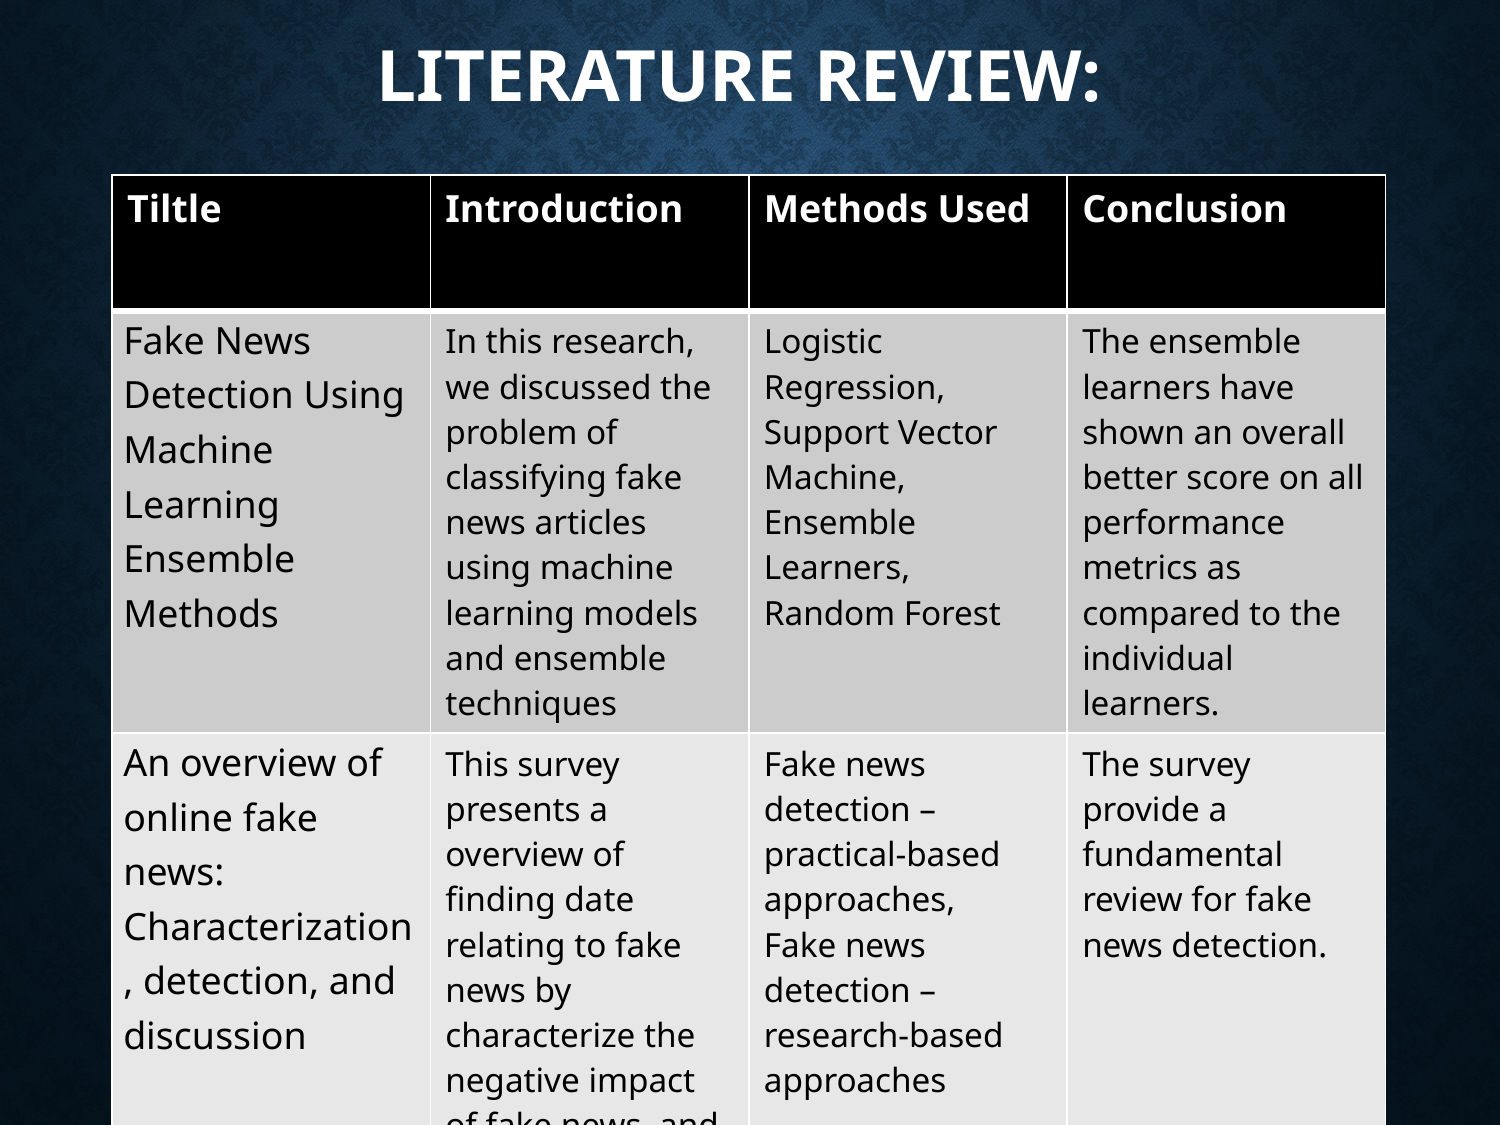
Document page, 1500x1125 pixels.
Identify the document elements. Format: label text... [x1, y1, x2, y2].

table_cell The survey provide a fundamental review for fake news detection. [1068, 734, 1385, 1125]
table_header Conclusion [1068, 176, 1385, 308]
table_cell An overview of online fake news: Characterization, detection, and discussion [113, 734, 430, 1125]
title Literature review: [112, 7, 1386, 149]
table_cell The ensemble learners have shown an overall better score on all performance metrics as compared to the individual learners. [1068, 314, 1385, 732]
table_header Tiltle [113, 176, 430, 308]
table_cell Fake News Detection Using Machine Learning Ensemble Methods [113, 314, 430, 732]
table_cell Logistic Regression, Support Vector Machine, Ensemble Learners, Random Forest [750, 314, 1066, 732]
table_header Methods Used [750, 176, 1066, 308]
table_cell This survey presents a overview of finding date relating to fake news by characterize the negative impact of fake news, and detection methods [431, 734, 748, 1125]
table_header Introduction [431, 176, 748, 308]
table_cell Fake news detection – practical-based approaches, Fake news detection – research-based approaches [750, 734, 1066, 1125]
table_cell In this research, we discussed the problem of classifying fake news articles using machine learning models and ensemble techniques [431, 314, 748, 732]
